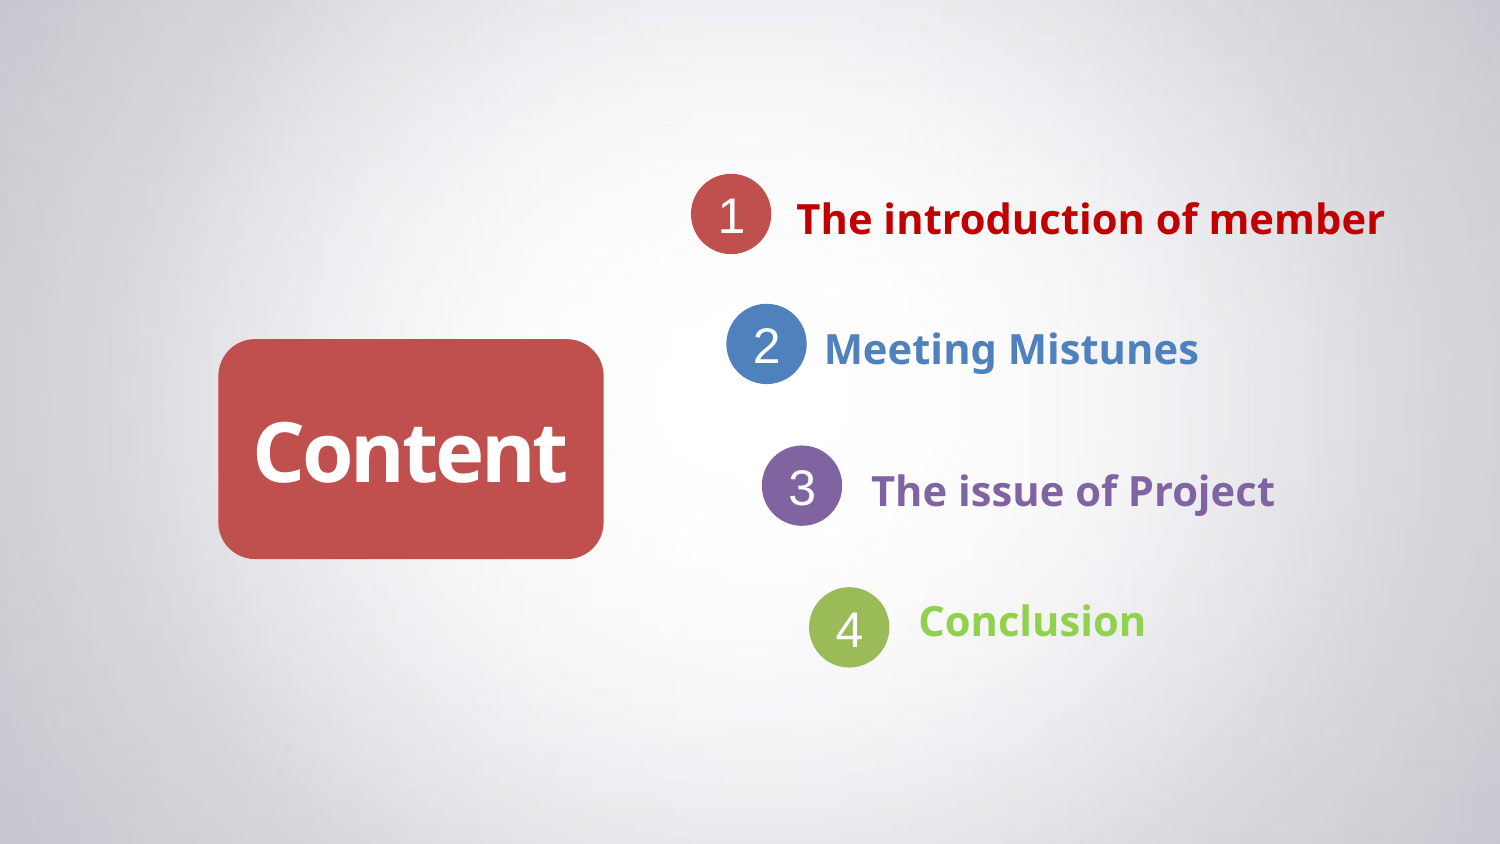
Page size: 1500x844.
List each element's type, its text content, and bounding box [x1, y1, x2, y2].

text_box 1 [688, 171, 774, 257]
text_box Meeting Mistunes [808, 315, 1500, 381]
text_box 4 [806, 585, 892, 670]
text_box Conclusion [903, 587, 1500, 652]
text_box 2 [724, 301, 808, 387]
text_box The issue of Project [856, 457, 1500, 523]
text_box 3 [759, 443, 845, 528]
text_box The introduction of member [781, 185, 1500, 251]
picture [0, 0, 1500, 844]
text_box Content [216, 336, 606, 562]
